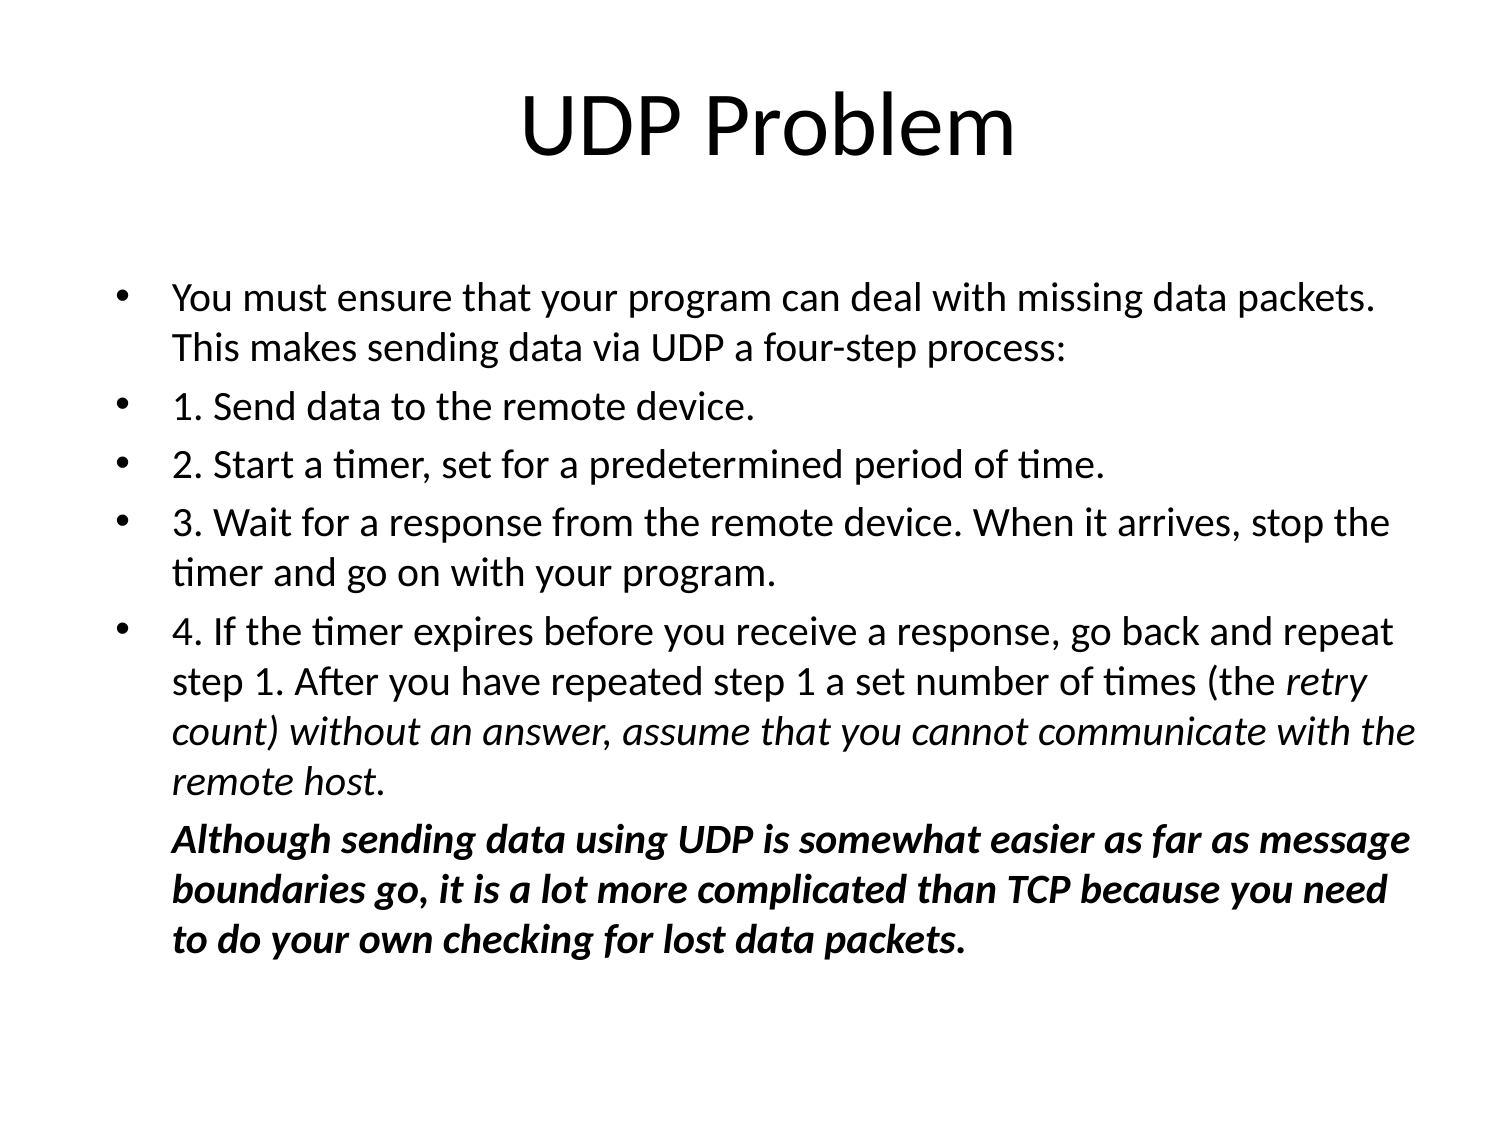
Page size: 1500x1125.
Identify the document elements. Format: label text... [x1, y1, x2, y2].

title UDP Problem [100, 37, 1438, 200]
list You must ensure that your program can deal with missing data packets. This makes sending data via UDP a four-step process: 1. Send data to the remote device. 2. Start a timer, set for a predetermined period of time. 3. Wait for a response from the remote device. When it arrives, stop the timer and go on with your program. 4. If the timer expires before you receive a response, go back and repeat step 1. After you have repeated step 1 a set number of times (the retry count) without an answer, assume that you cannot communicate with the remote host. Although sending data using UDP is somewhat easier as far as message boundaries go, it is a lot more complicated than TCP because you need to do your own checking for lost data packets. [100, 262, 1438, 1000]
